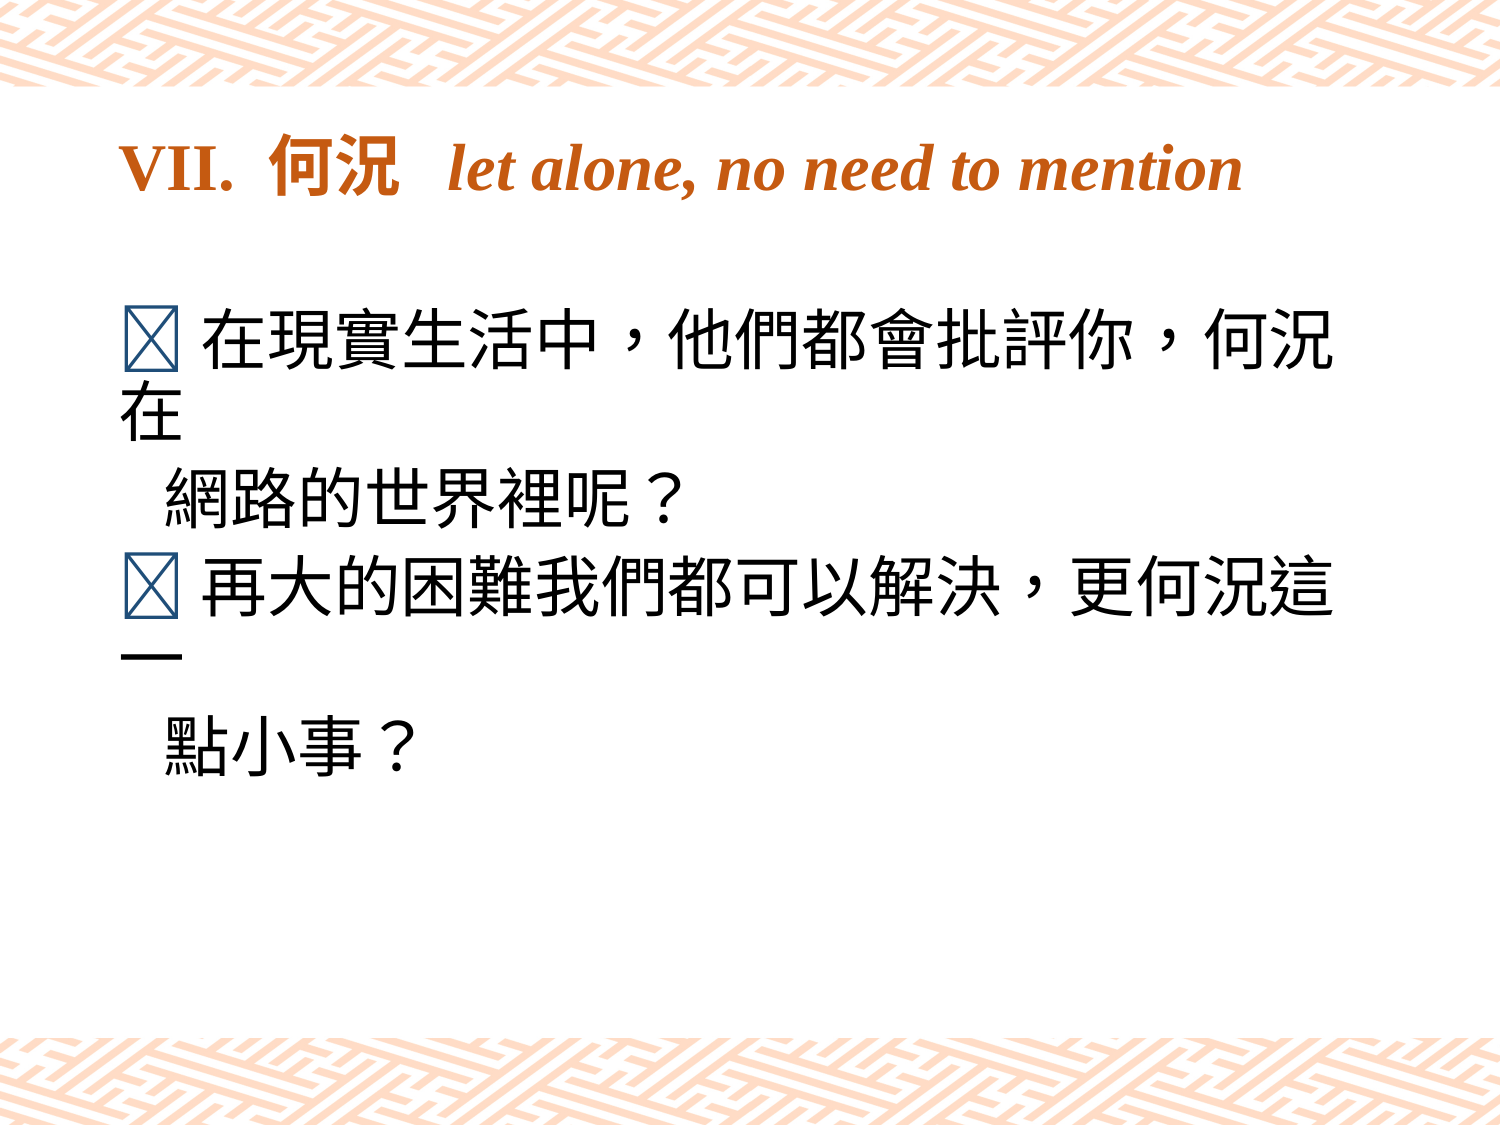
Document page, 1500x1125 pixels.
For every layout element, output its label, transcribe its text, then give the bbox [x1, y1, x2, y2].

title VII. 何況 let alone, no need to mention [103, 59, 1397, 278]
list 在現實生活中，他們都會批評你，何況在 網路的世界裡呢？ 再大的困難我們都可以解決，更何況這一 點小事？ [103, 299, 1397, 1014]
picture [0, 0, 1500, 1125]
